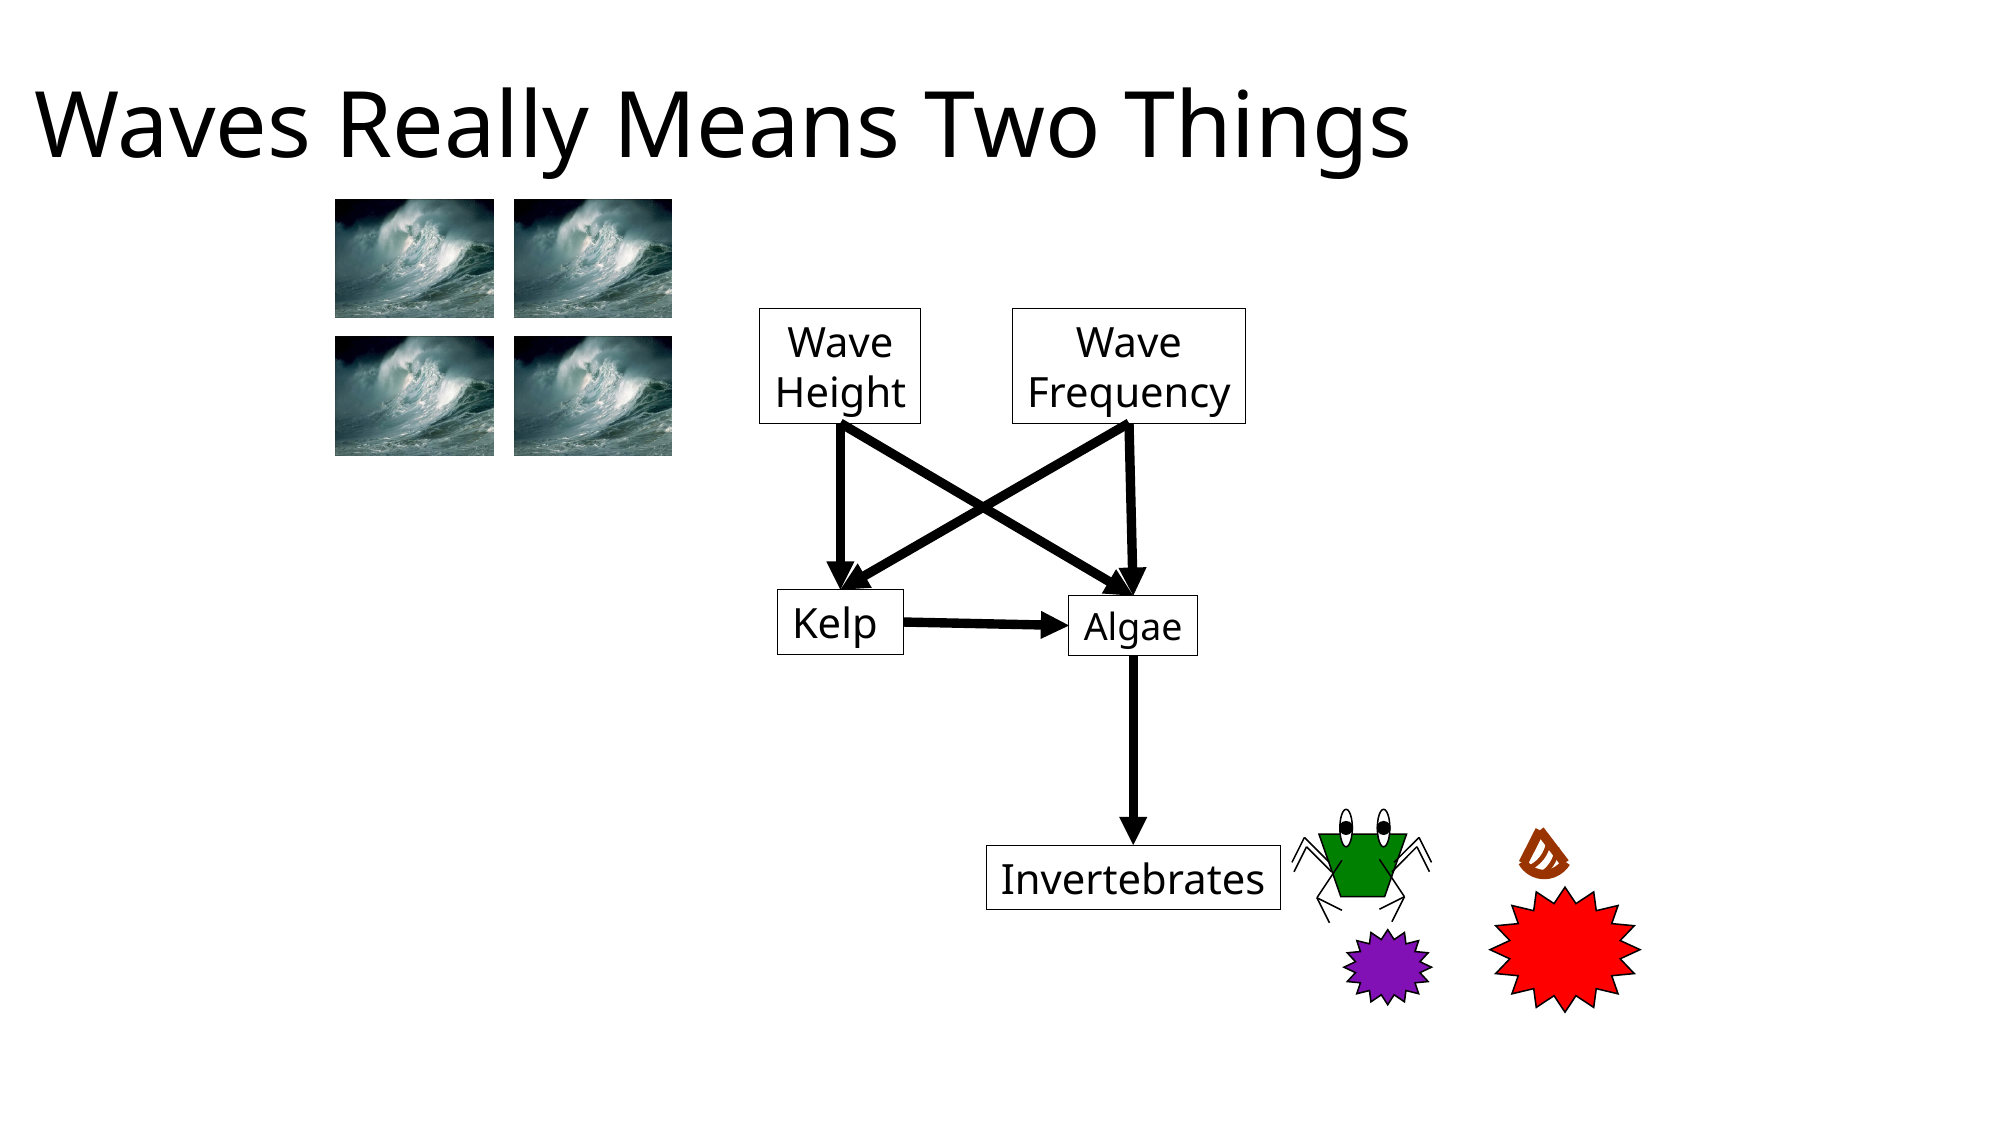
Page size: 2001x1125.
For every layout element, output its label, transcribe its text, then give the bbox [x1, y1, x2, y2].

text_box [1291, 809, 1641, 1013]
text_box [335, 199, 672, 456]
text_box Algae [1068, 595, 1198, 656]
text_box Wave Height [759, 308, 921, 424]
text_box Kelp [777, 589, 904, 655]
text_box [840, 590, 1129, 596]
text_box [840, 424, 1129, 590]
text_box Invertebrates [986, 845, 1281, 910]
text_box Wave Frequency [1012, 308, 1246, 424]
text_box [1129, 424, 1134, 596]
title Waves Really Means Two Things [19, 19, 1865, 237]
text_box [896, 622, 1077, 626]
